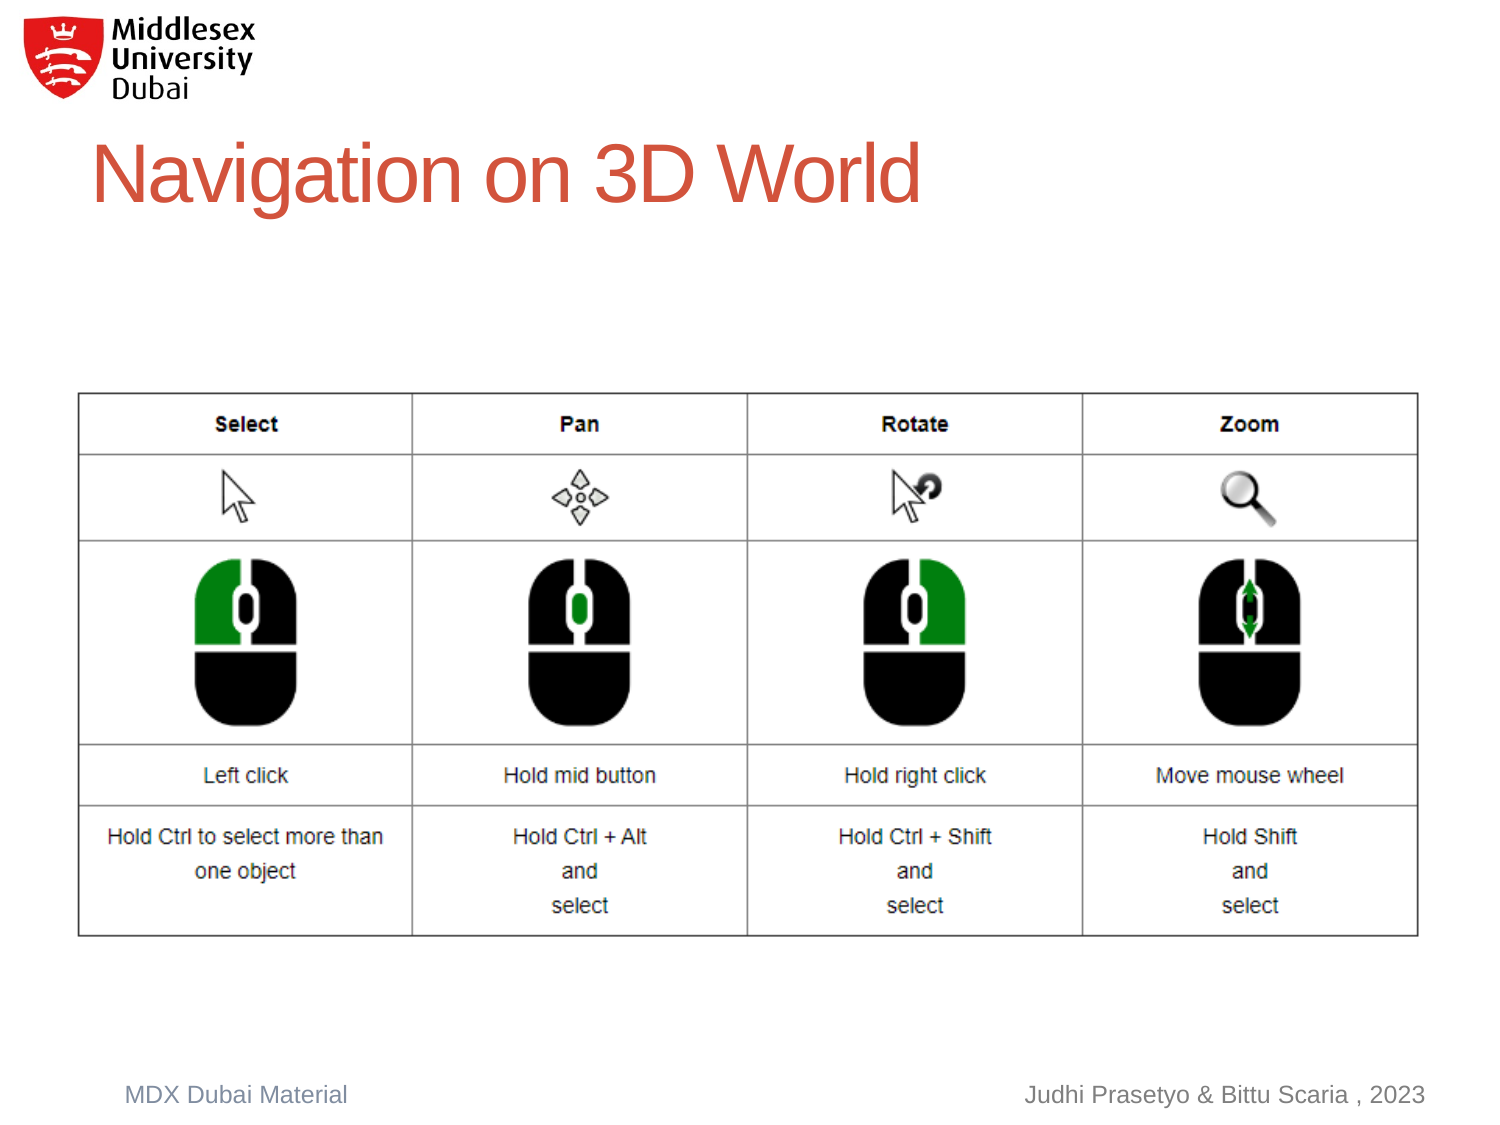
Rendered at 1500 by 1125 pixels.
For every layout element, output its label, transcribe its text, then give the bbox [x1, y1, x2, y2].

picture [19, 10, 261, 104]
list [74, 385, 1426, 940]
title Navigation on 3D World [75, 87, 1425, 250]
